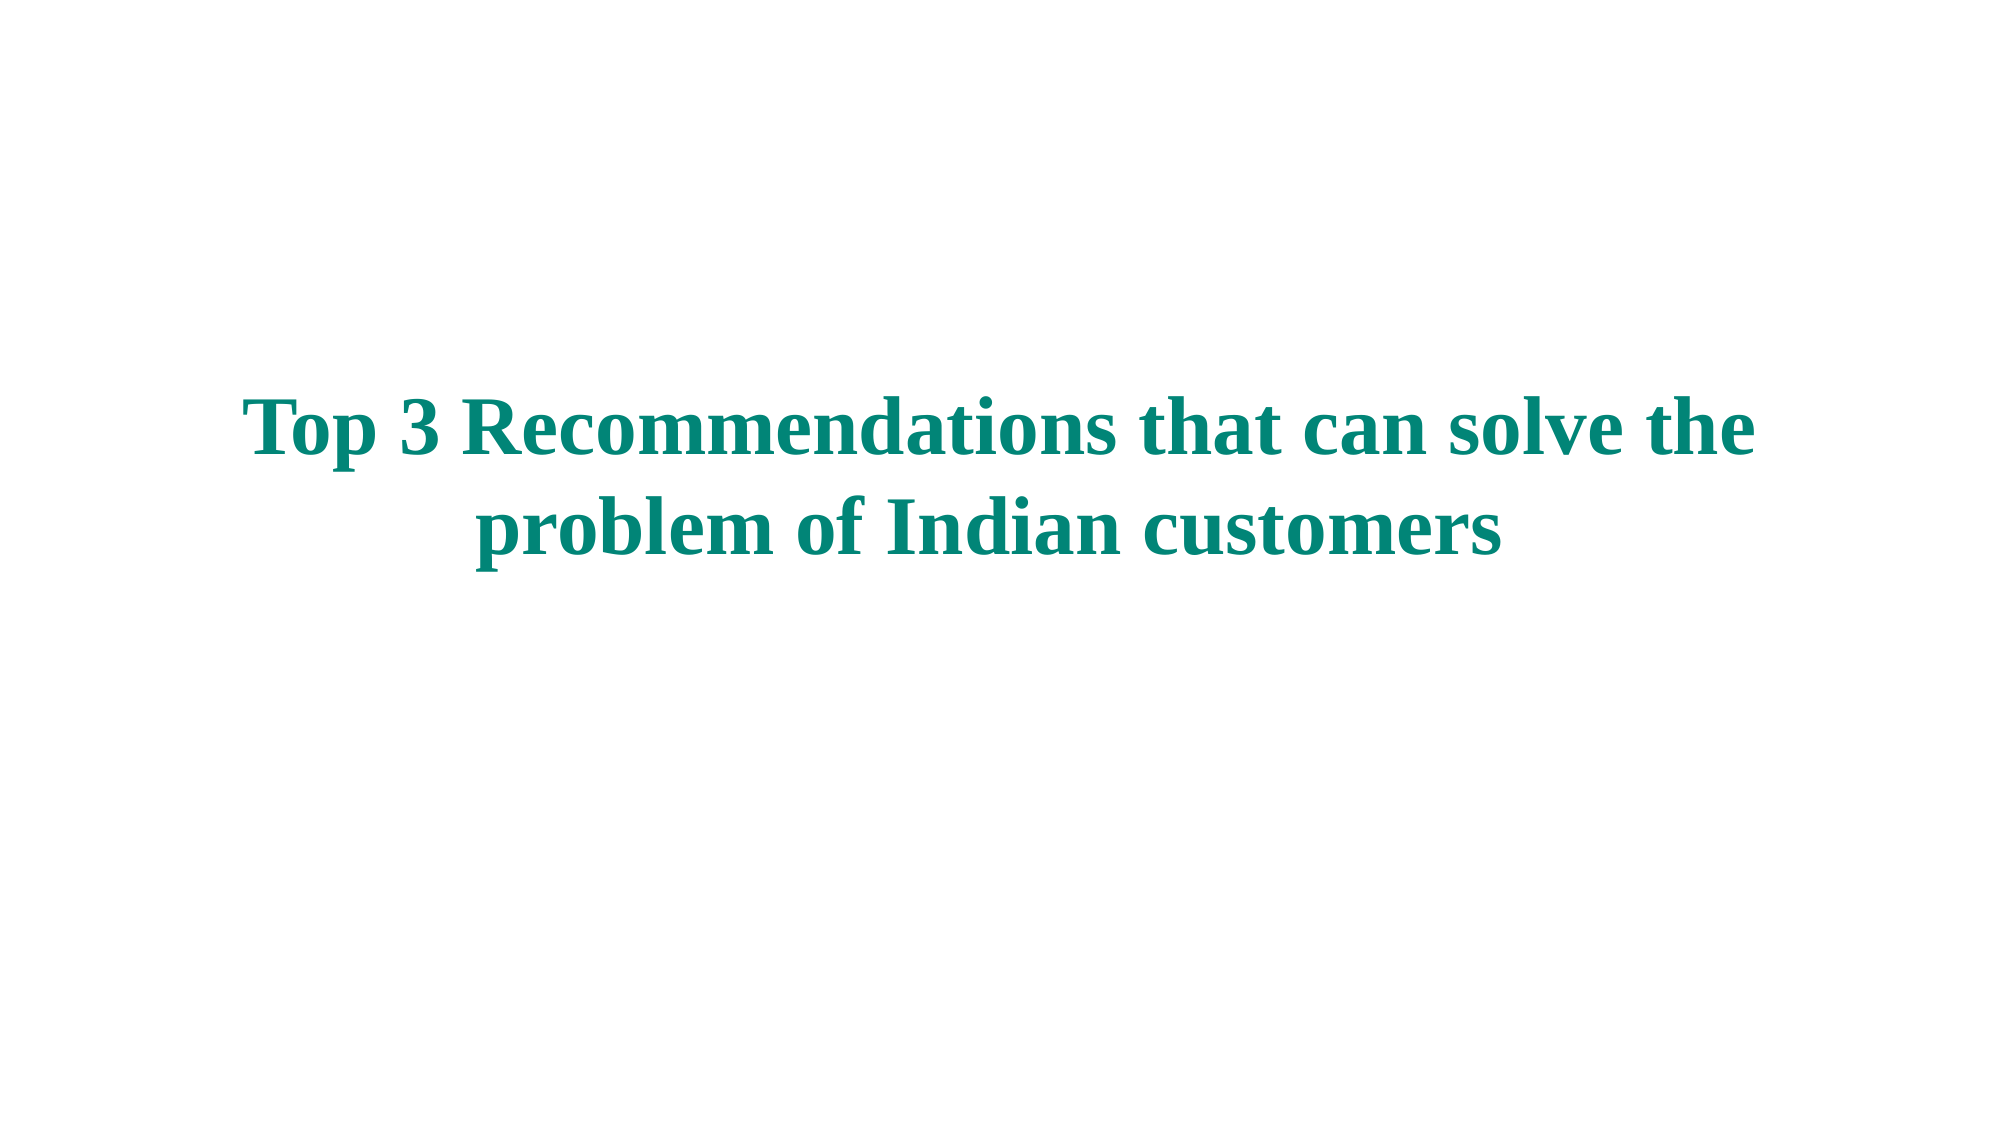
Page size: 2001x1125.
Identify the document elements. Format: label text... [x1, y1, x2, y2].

text_box Top 3 Recommendations that can solve the problem of Indian customers [187, 363, 1813, 579]
